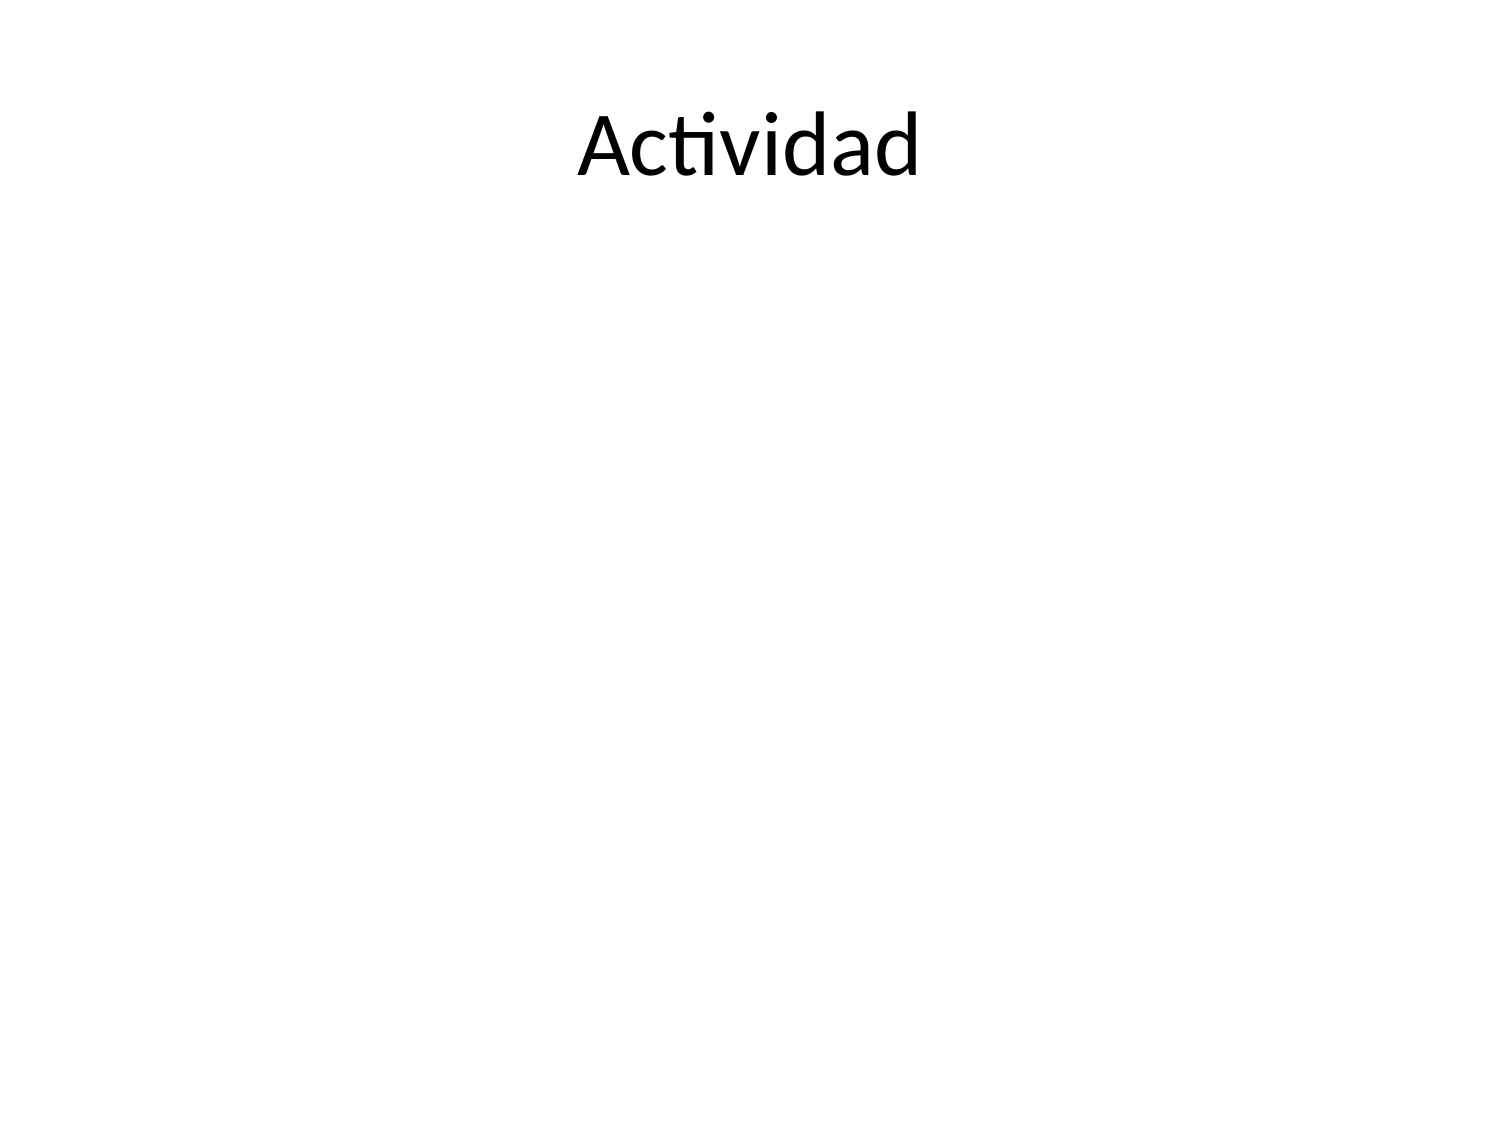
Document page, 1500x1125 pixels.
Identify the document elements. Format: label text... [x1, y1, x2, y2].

title Actividad [75, 45, 1425, 233]
